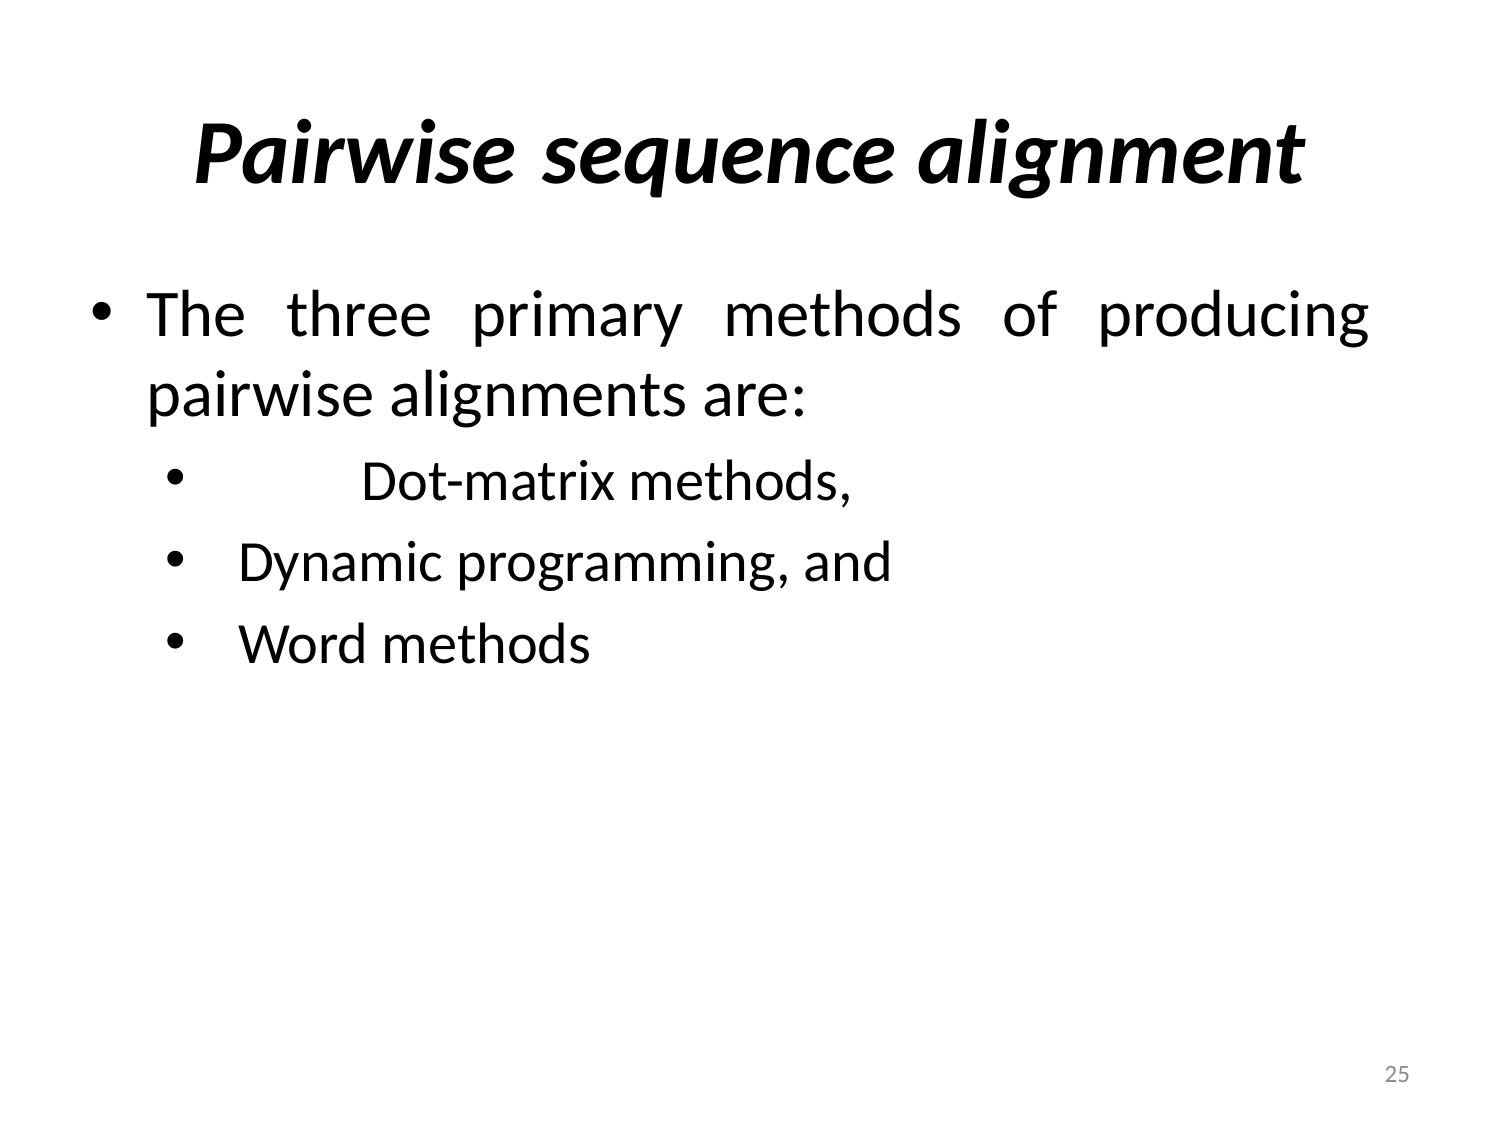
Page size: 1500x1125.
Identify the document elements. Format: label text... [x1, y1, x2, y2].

list The three primary methods of producing pairwise alignments are: Dot-matrix methods, Dynamic programming, and Word methods [75, 262, 1425, 1005]
slide_number 25 [1074, 1042, 1425, 1103]
title Pairwise sequence alignment [75, 45, 1425, 233]
